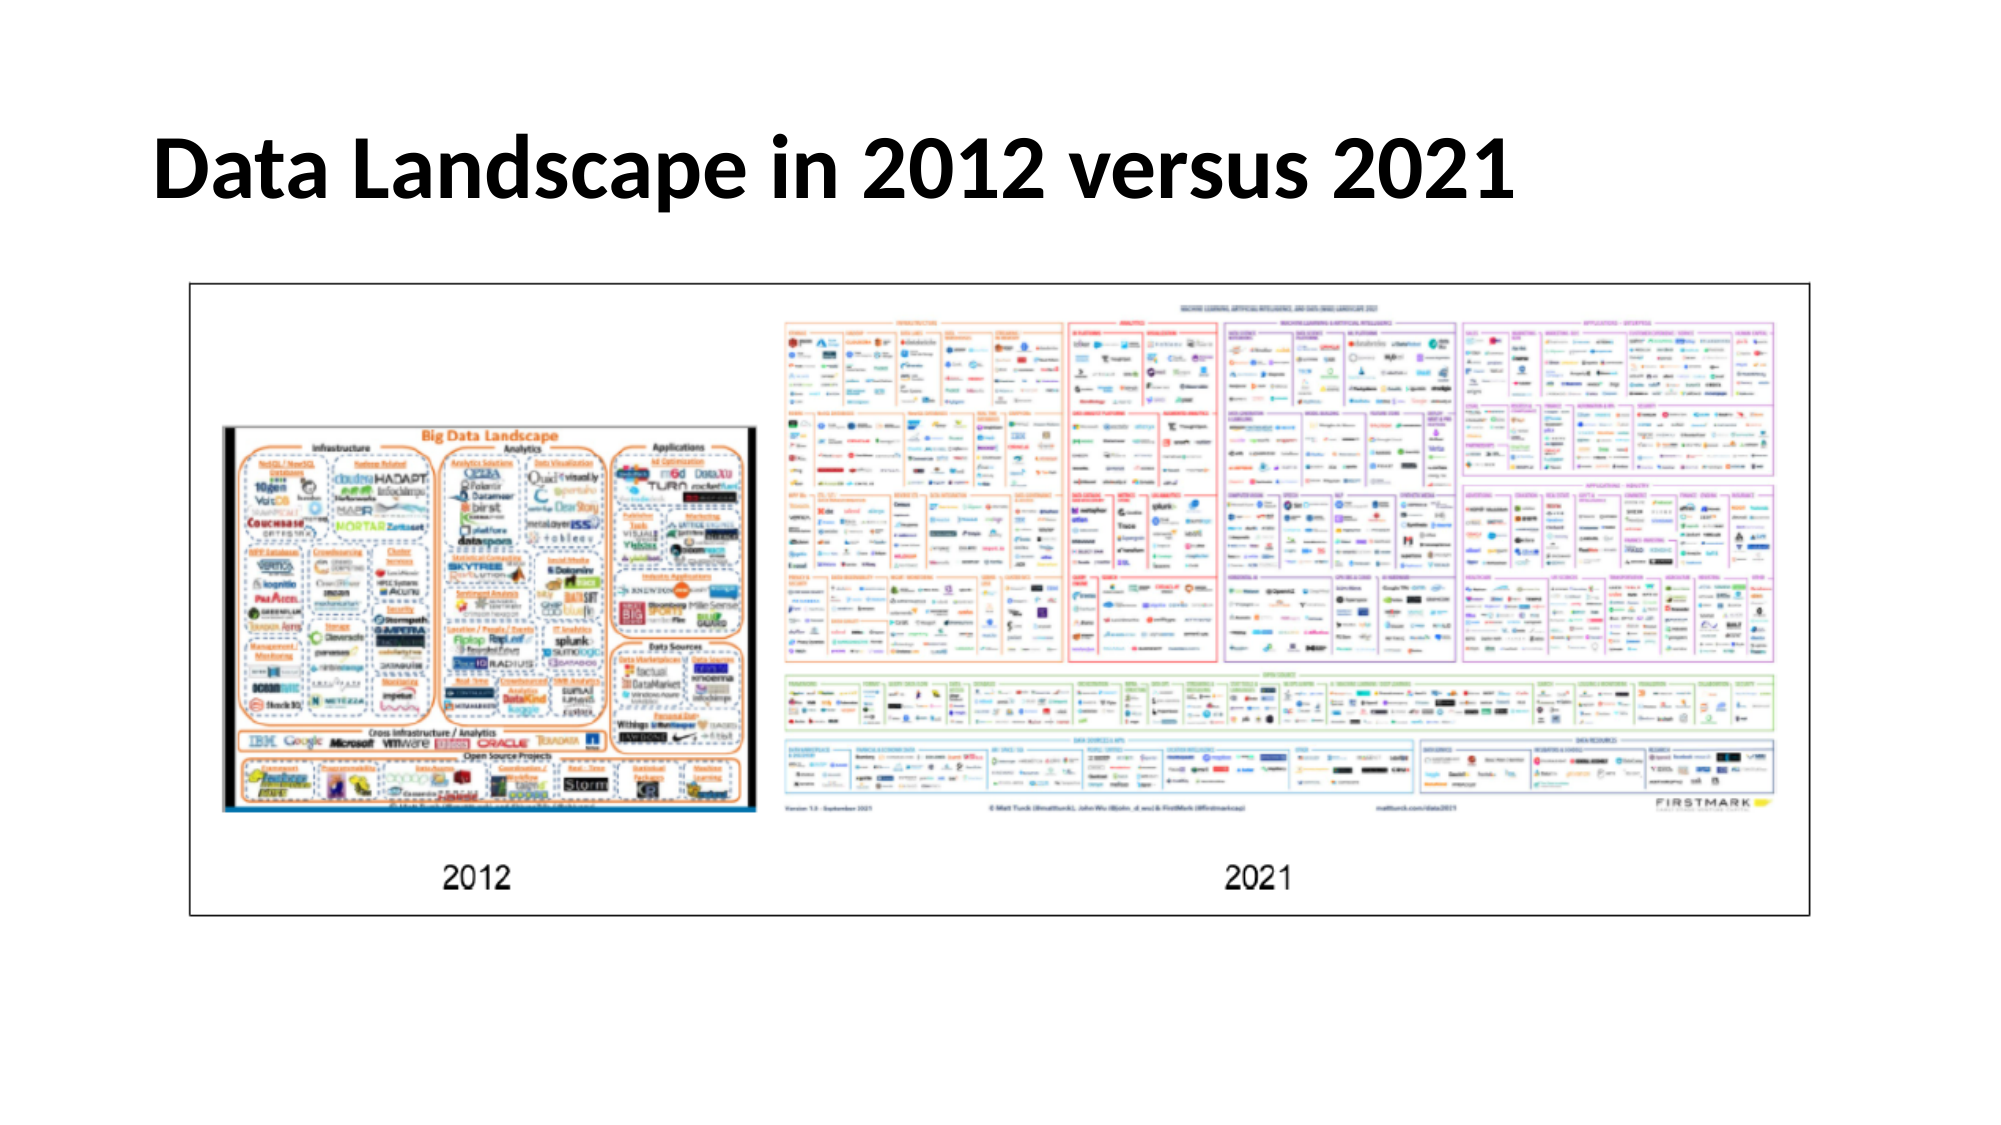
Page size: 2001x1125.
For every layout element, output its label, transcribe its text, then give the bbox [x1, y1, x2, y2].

title Data Landscape in 2012 versus 2021 [137, 59, 1863, 278]
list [183, 277, 1817, 923]
